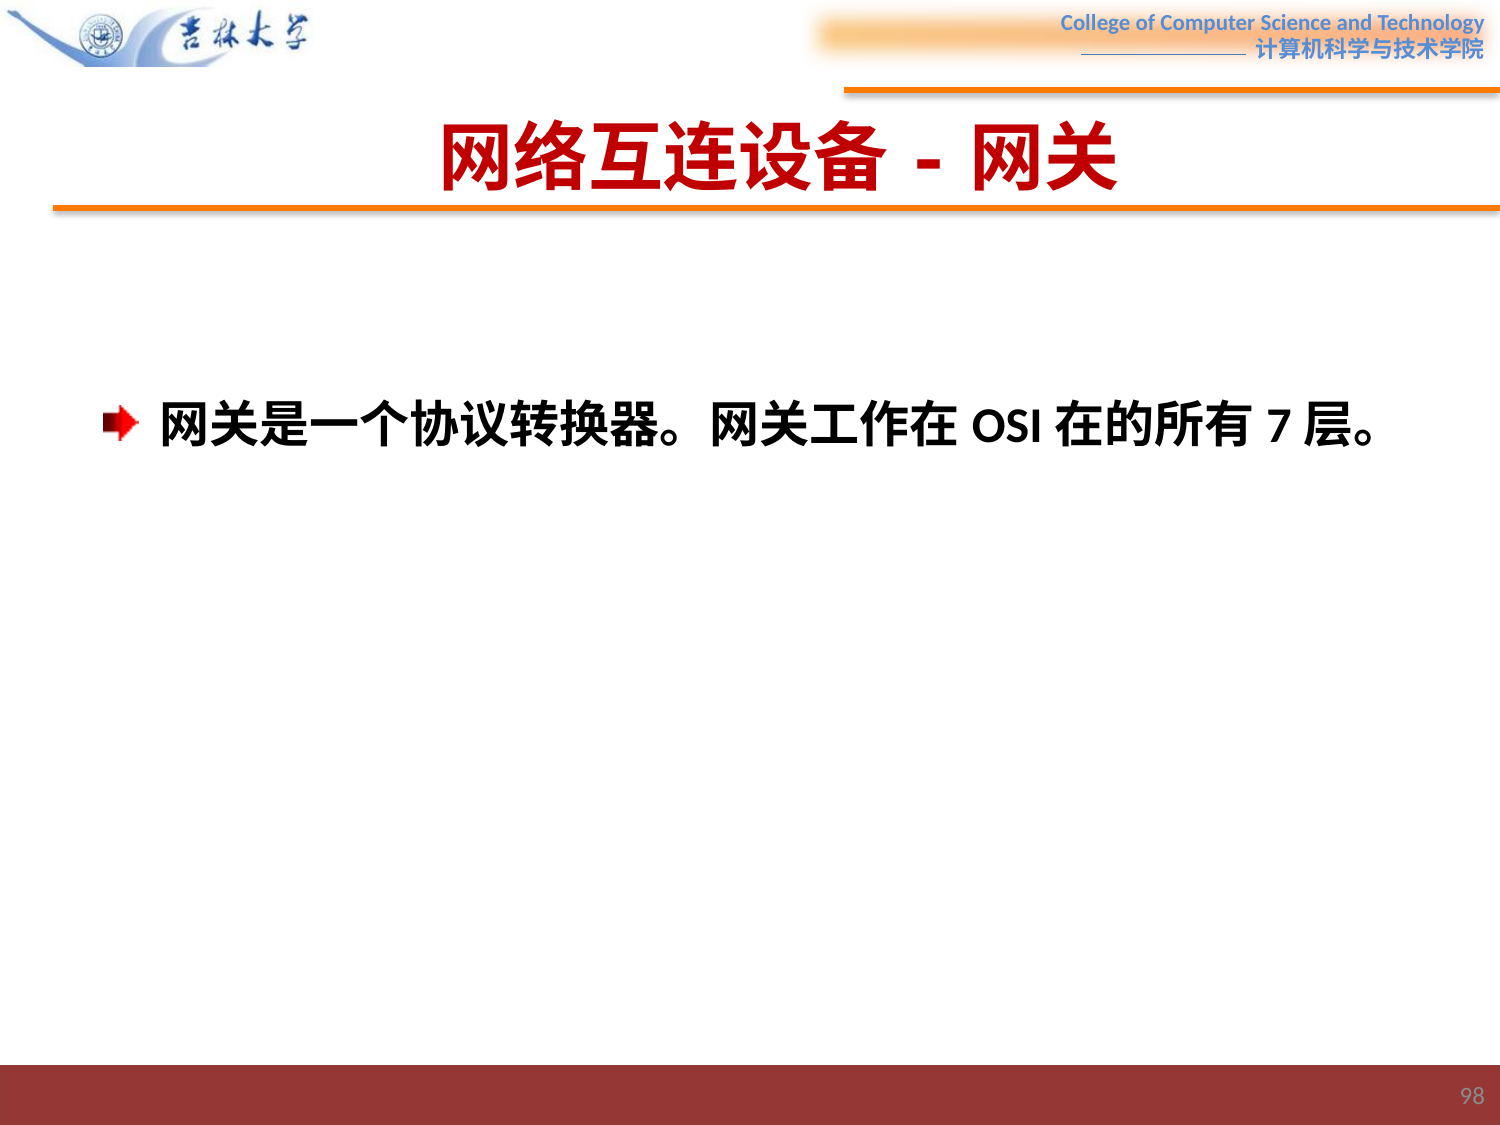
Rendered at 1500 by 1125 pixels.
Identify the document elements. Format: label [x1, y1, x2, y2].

text_box [0, 0, 1500, 1125]
